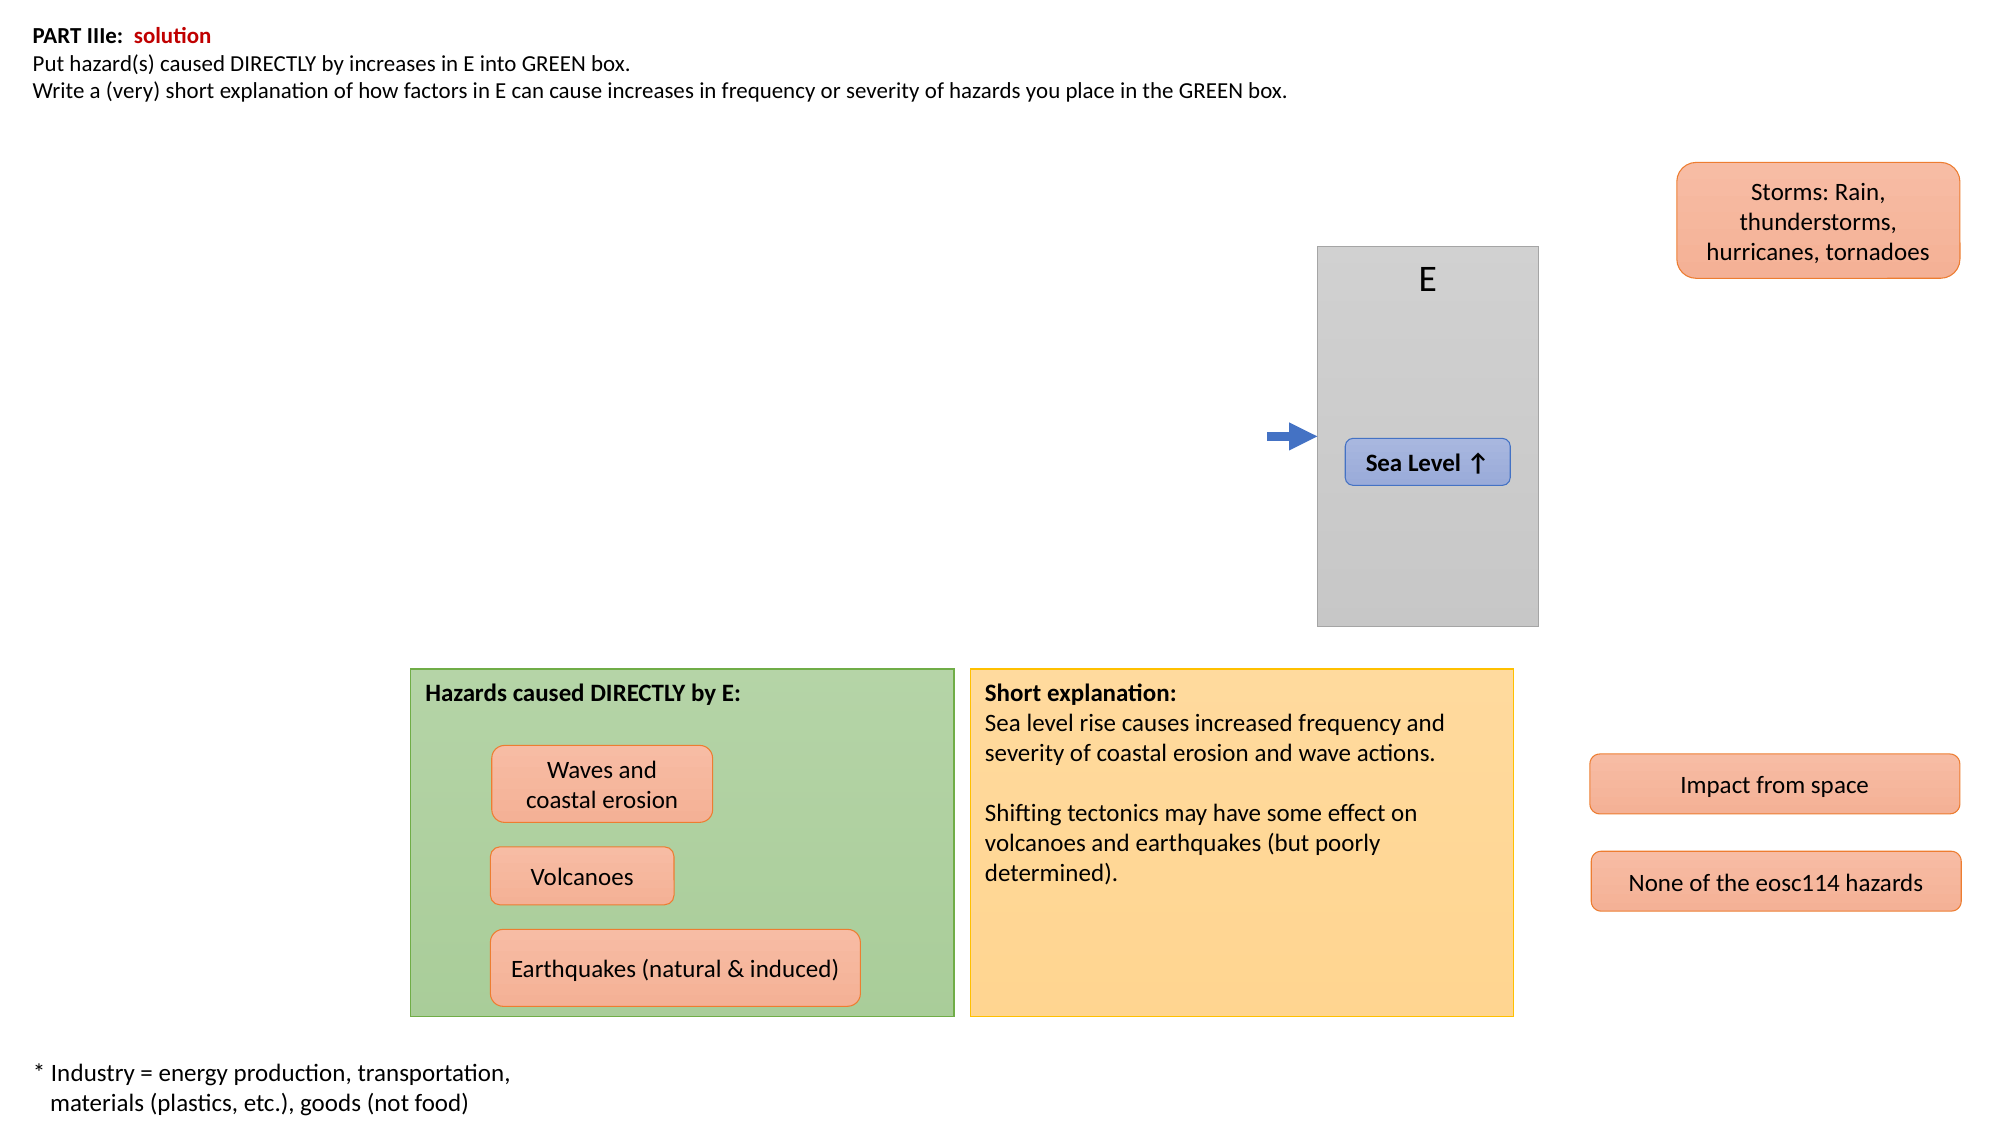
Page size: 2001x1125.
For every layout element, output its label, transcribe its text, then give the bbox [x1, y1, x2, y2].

text_box E [1317, 246, 1539, 627]
text_box Impact from space [1589, 753, 1961, 815]
text_box Storms: Rain, thunderstorms, hurricanes, tornadoes [1676, 161, 1961, 279]
text_box PART IIIe: solution Put hazard(s) caused DIRECTLY by increases in E into GREEN box. Write a (very) short explanation of how factors in E can cause increases in frequency or severity of hazards you place in the GREEN box. [18, 13, 1498, 111]
text_box Hazards caused DIRECTLY by E: [410, 668, 955, 1017]
text_box Waves and coastal erosion [491, 744, 714, 823]
text_box Sea Level ↑ [1344, 437, 1511, 486]
text_box None of the eosc114 hazards [1590, 850, 1962, 912]
text_box Short explanation: Sea level rise causes increased frequency and severity of coastal erosion and wave actions. Shifting tectonics may have some effect on volcanoes and earthquakes (but poorly determined). [970, 668, 1514, 1017]
text_box Earthquakes (natural & induced) [489, 928, 861, 1007]
text_box Volcanoes [489, 846, 675, 906]
text_box * Industry = energy production, transportation, materials (plastics, etc.), goods (not food) [18, 1049, 544, 1124]
